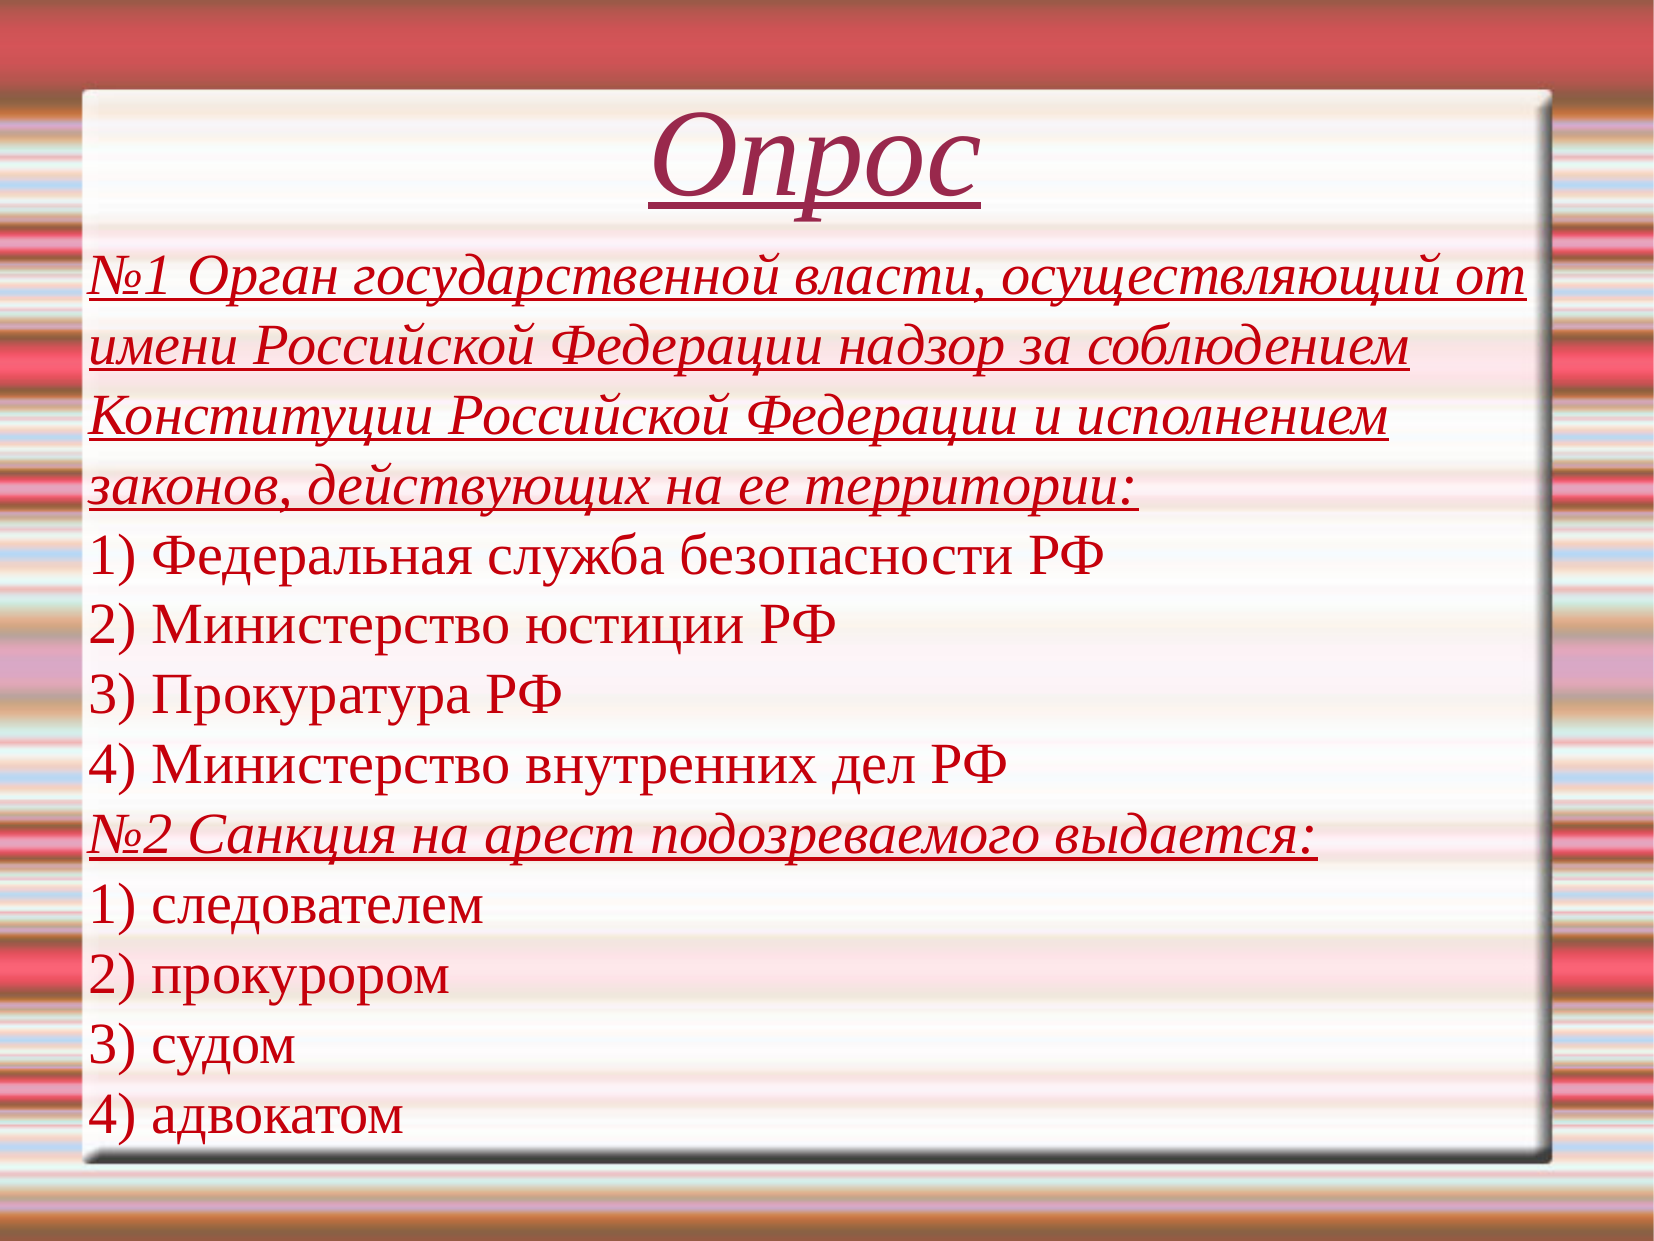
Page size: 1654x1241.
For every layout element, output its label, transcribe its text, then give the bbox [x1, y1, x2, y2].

list №1 Орган государственной власти, осуществляющий от имени Российской Федерации надзор за соблюдением Конституции Российской Федерации и исполнением законов, действующих на ее территории: 1) Федеральная служба безопасности РФ 2) Министерство юстиции РФ 3) Прокуратура РФ 4) Министерство внутренних дел РФ №2 Санкция на арест подозреваемого выдается: 1) следователем 2) прокурором 3) судом 4) адвокатом [88, 235, 1542, 1120]
title Опрос [637, 76, 993, 215]
picture [0, 0, 1654, 1241]
